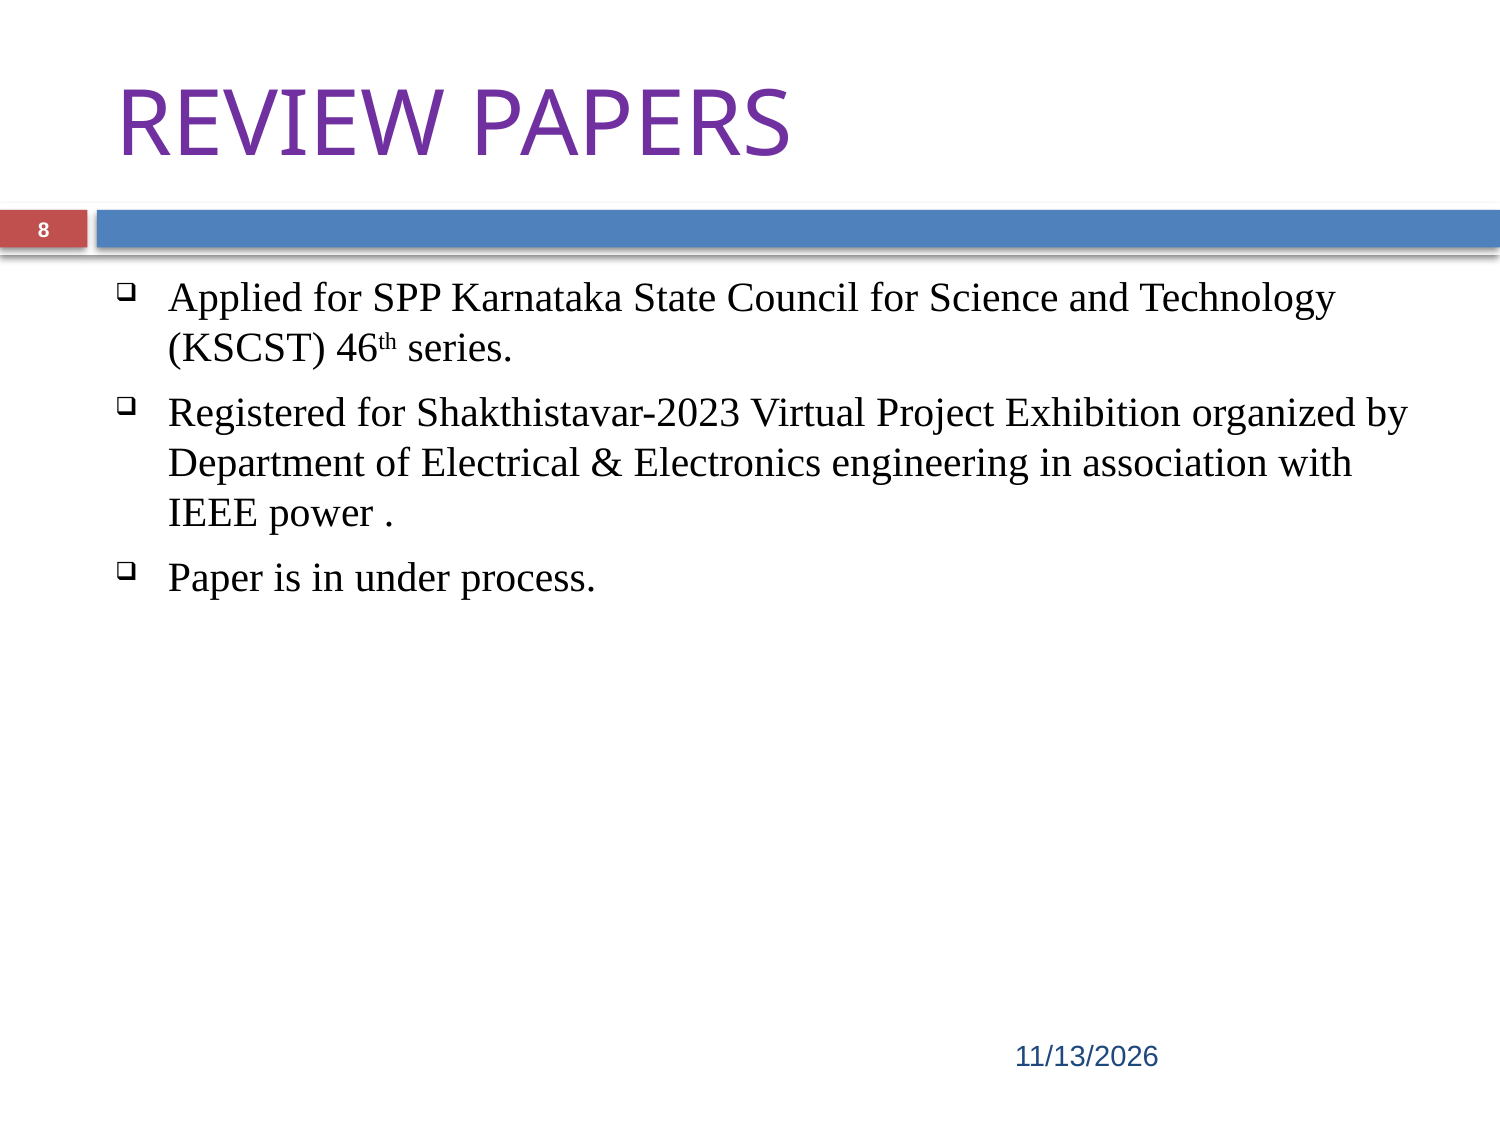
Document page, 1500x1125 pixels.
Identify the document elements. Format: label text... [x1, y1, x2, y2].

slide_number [999, 1025, 1438, 1085]
title REVIEW PAPERS [100, 37, 1439, 201]
list Applied for SPP Karnataka State Council for Science and Technology (KSCST) 46th series. Registered for Shakthistavar-2023 Virtual Project Exhibition organized by Department of Electrical & Electronics engineering in association with IEEE power . Paper is in under process. [100, 262, 1439, 1001]
slide_number 8 [0, 208, 88, 249]
